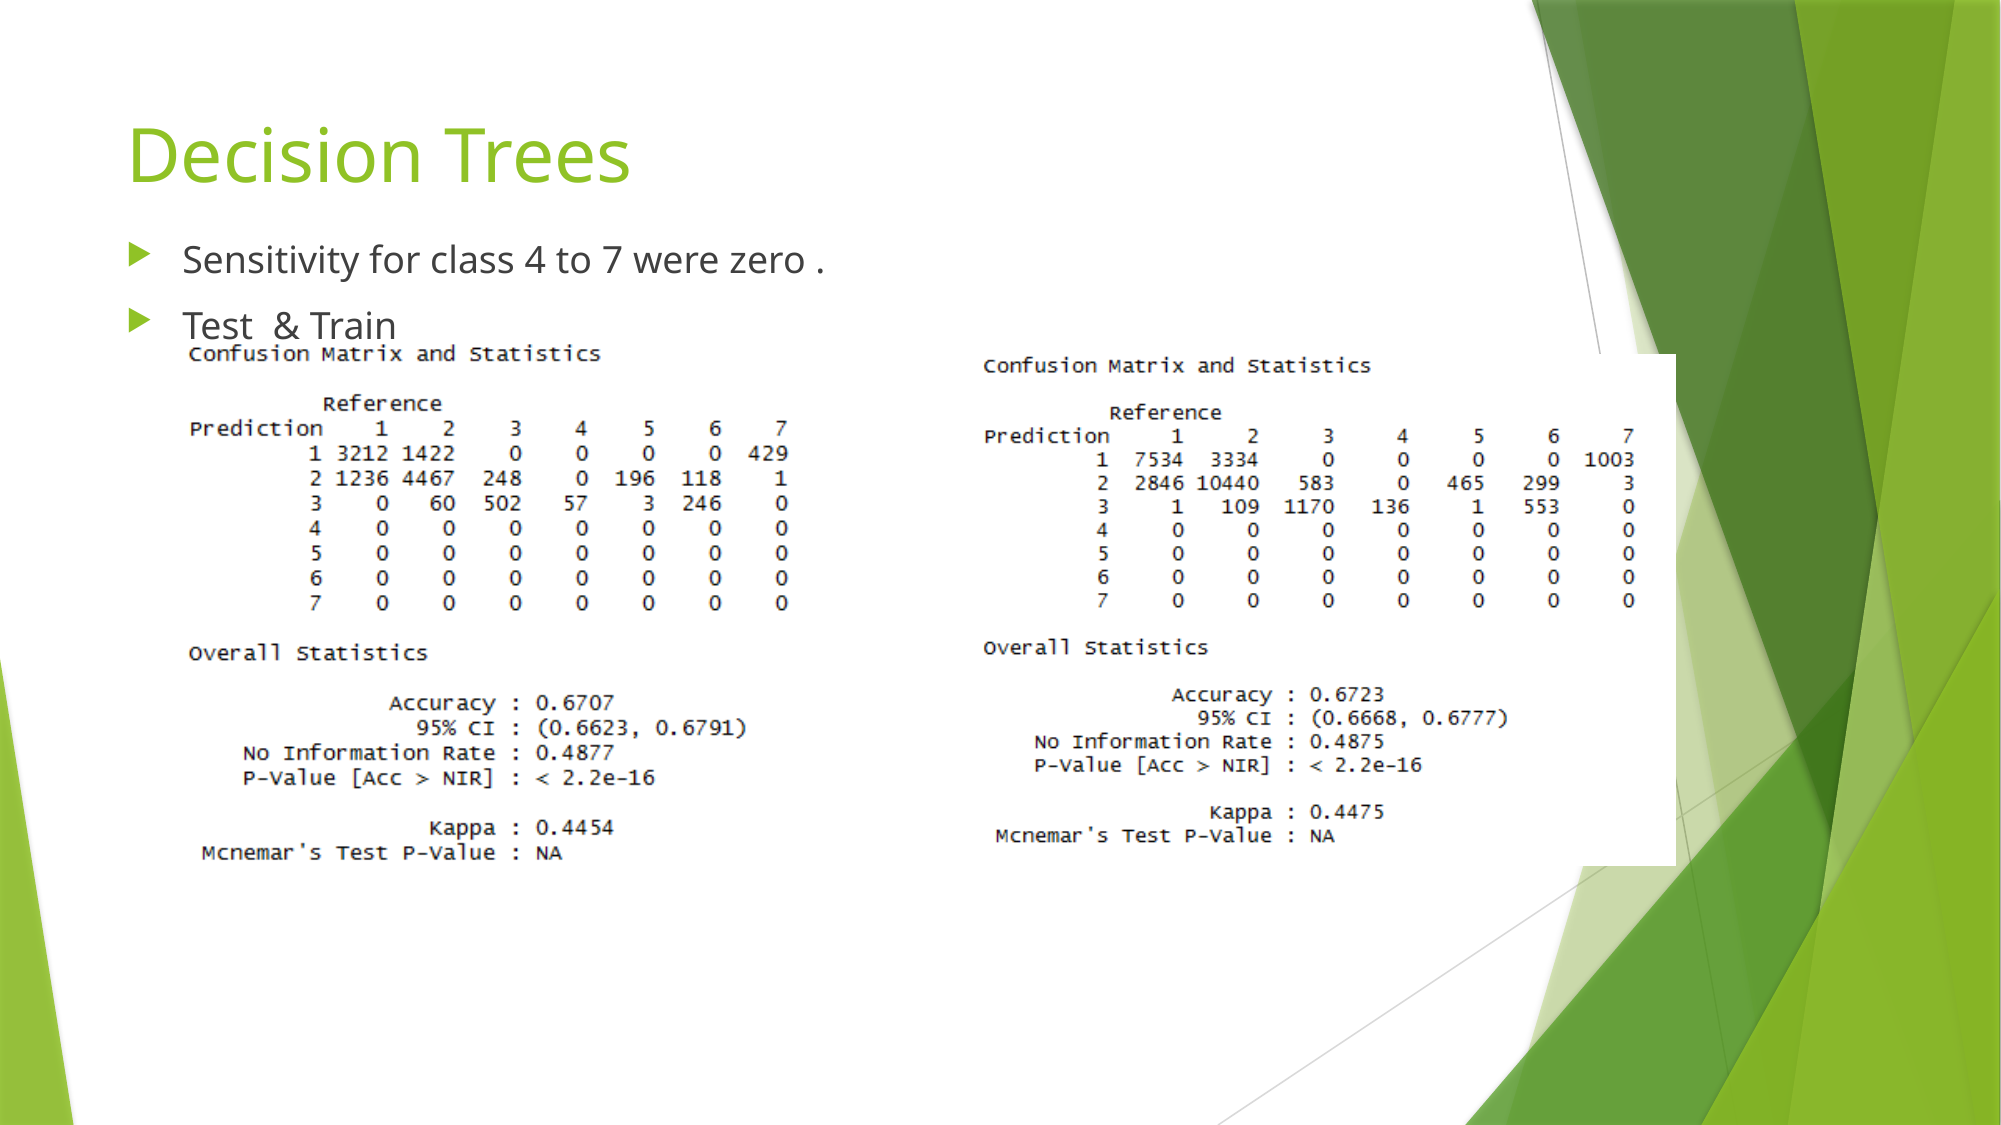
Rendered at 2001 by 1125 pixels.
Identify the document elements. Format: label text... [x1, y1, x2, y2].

picture [982, 353, 1676, 866]
list Sensitivity for class 4 to 7 were zero . Test & Train [111, 228, 1522, 992]
title Decision Trees [111, 99, 1522, 210]
picture [184, 342, 828, 881]
